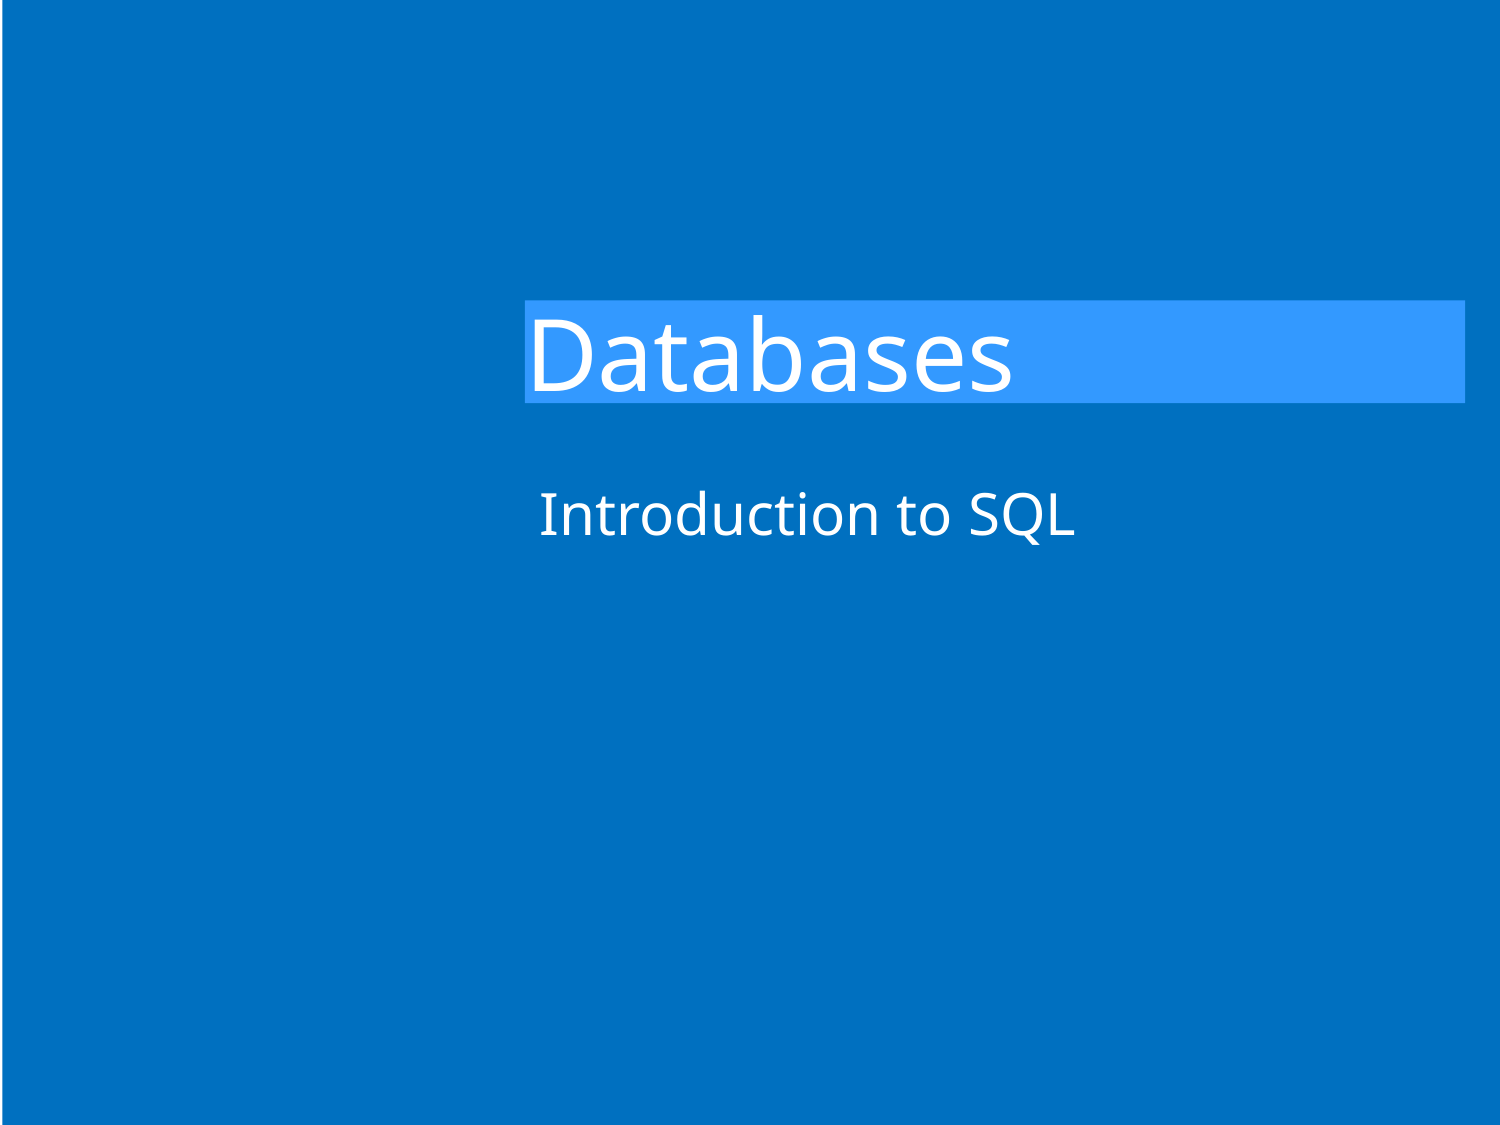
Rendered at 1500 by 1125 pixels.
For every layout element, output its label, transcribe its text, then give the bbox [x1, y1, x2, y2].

text_box Introduction to SQL [525, 474, 1473, 656]
text_box Databases [524, 300, 1466, 404]
